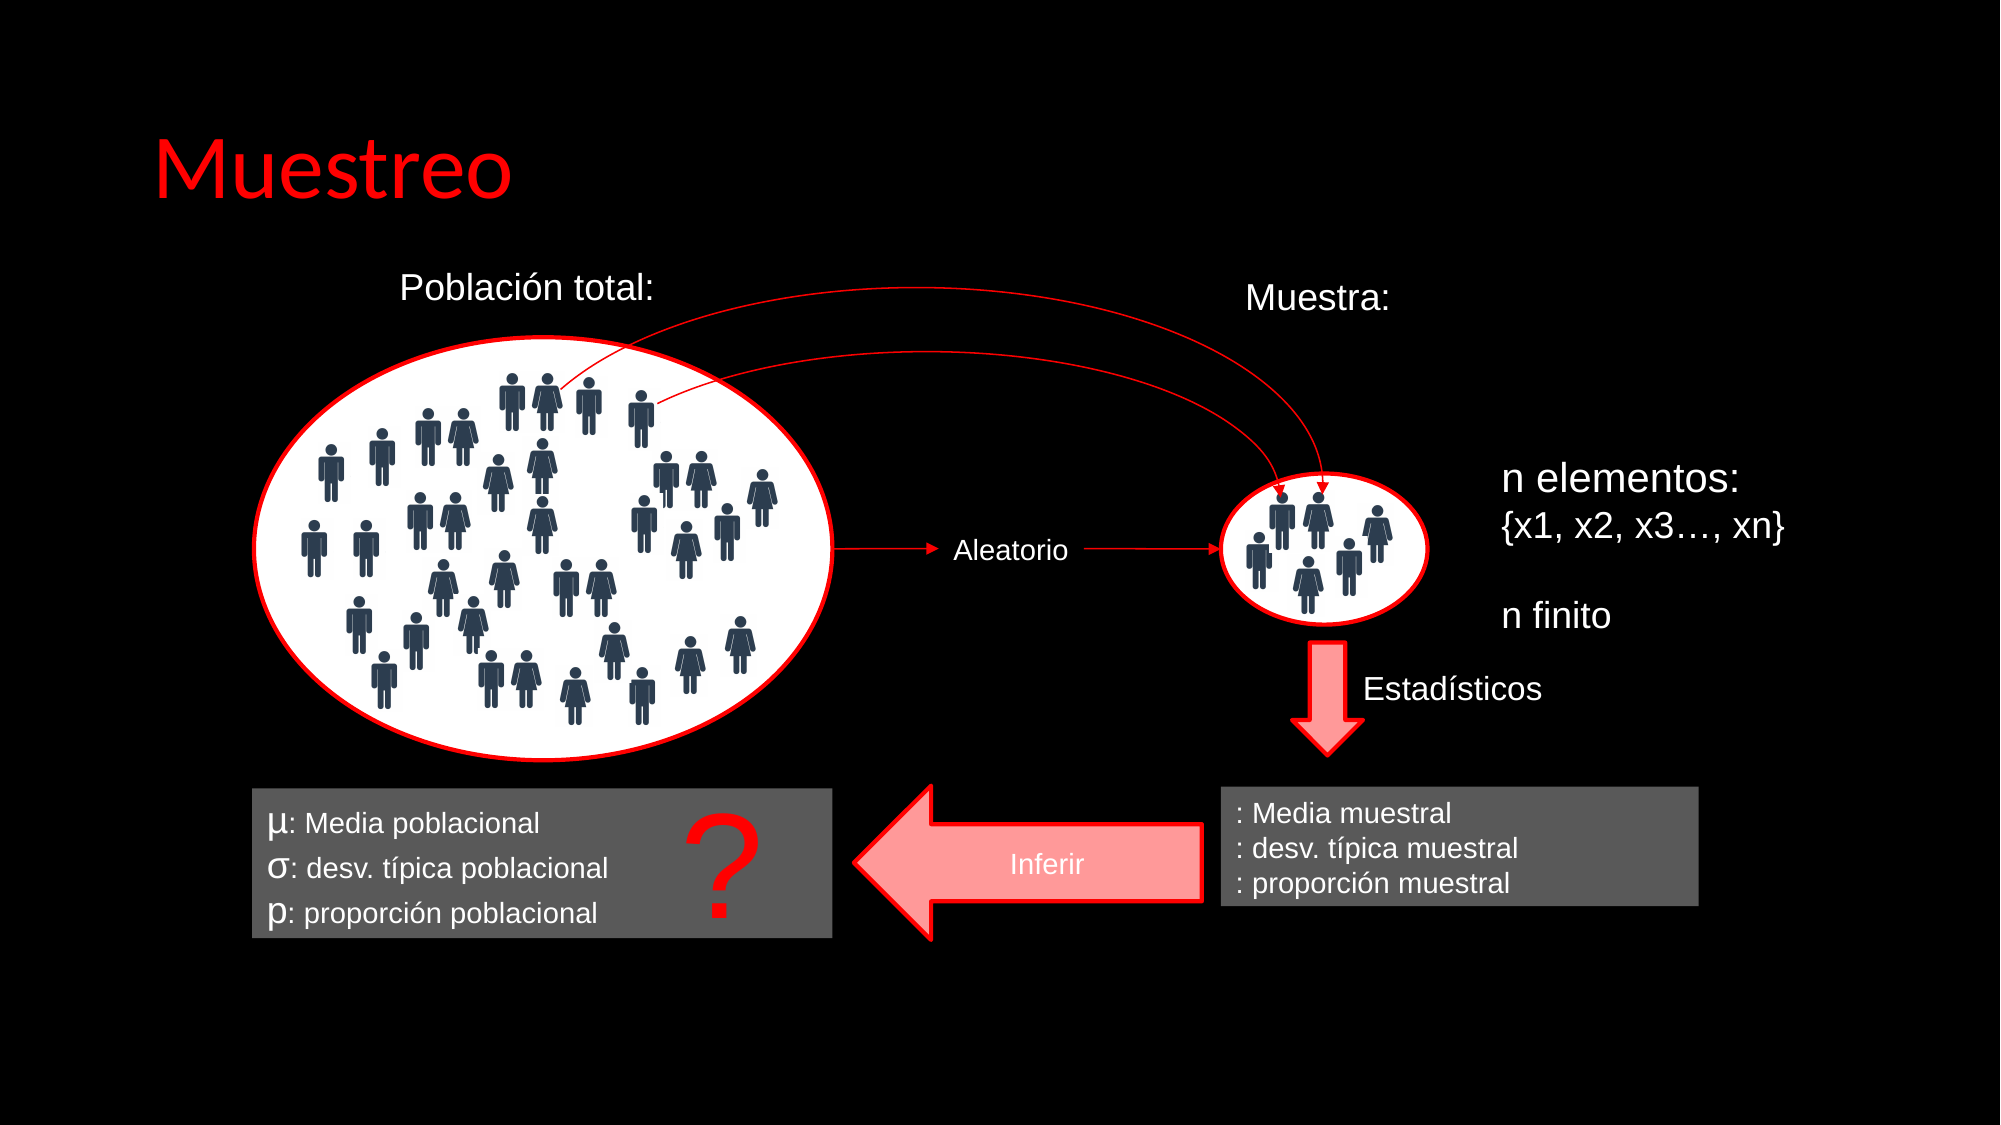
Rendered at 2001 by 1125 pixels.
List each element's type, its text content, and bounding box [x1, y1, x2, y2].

text_box Inferir [851, 783, 1204, 942]
picture [555, 665, 593, 728]
text_box Muestreo [137, 59, 1863, 278]
picture [345, 436, 662, 728]
picture [1245, 489, 1395, 598]
picture [352, 517, 386, 580]
text_box n elementos: {x1, x2, x3…, xn} n finito [1486, 443, 1863, 585]
picture [414, 406, 515, 515]
picture [665, 519, 704, 582]
picture [574, 375, 608, 438]
text_box [1310, 471, 1430, 627]
picture [317, 442, 351, 505]
text_box Muestra: [1220, 265, 1416, 407]
picture [1287, 554, 1325, 617]
picture [627, 388, 779, 563]
text_box Población total: [260, 255, 795, 337]
text_box [578, 286, 1330, 489]
picture [670, 634, 708, 697]
picture [719, 614, 758, 677]
text_box [1290, 640, 1348, 758]
text_box [665, 350, 1286, 501]
text_box Aleatorio [938, 523, 1084, 574]
text_box µ: Media poblacional σ: desv. típica poblacional p: proporción poblacional [252, 788, 833, 939]
picture [498, 371, 565, 434]
picture [406, 490, 472, 553]
text_box ? [666, 761, 1042, 903]
text_box [251, 335, 835, 763]
picture [368, 426, 401, 489]
picture [300, 517, 334, 580]
text_box [1218, 498, 1283, 621]
text_box Estadísticos [1348, 659, 1724, 801]
